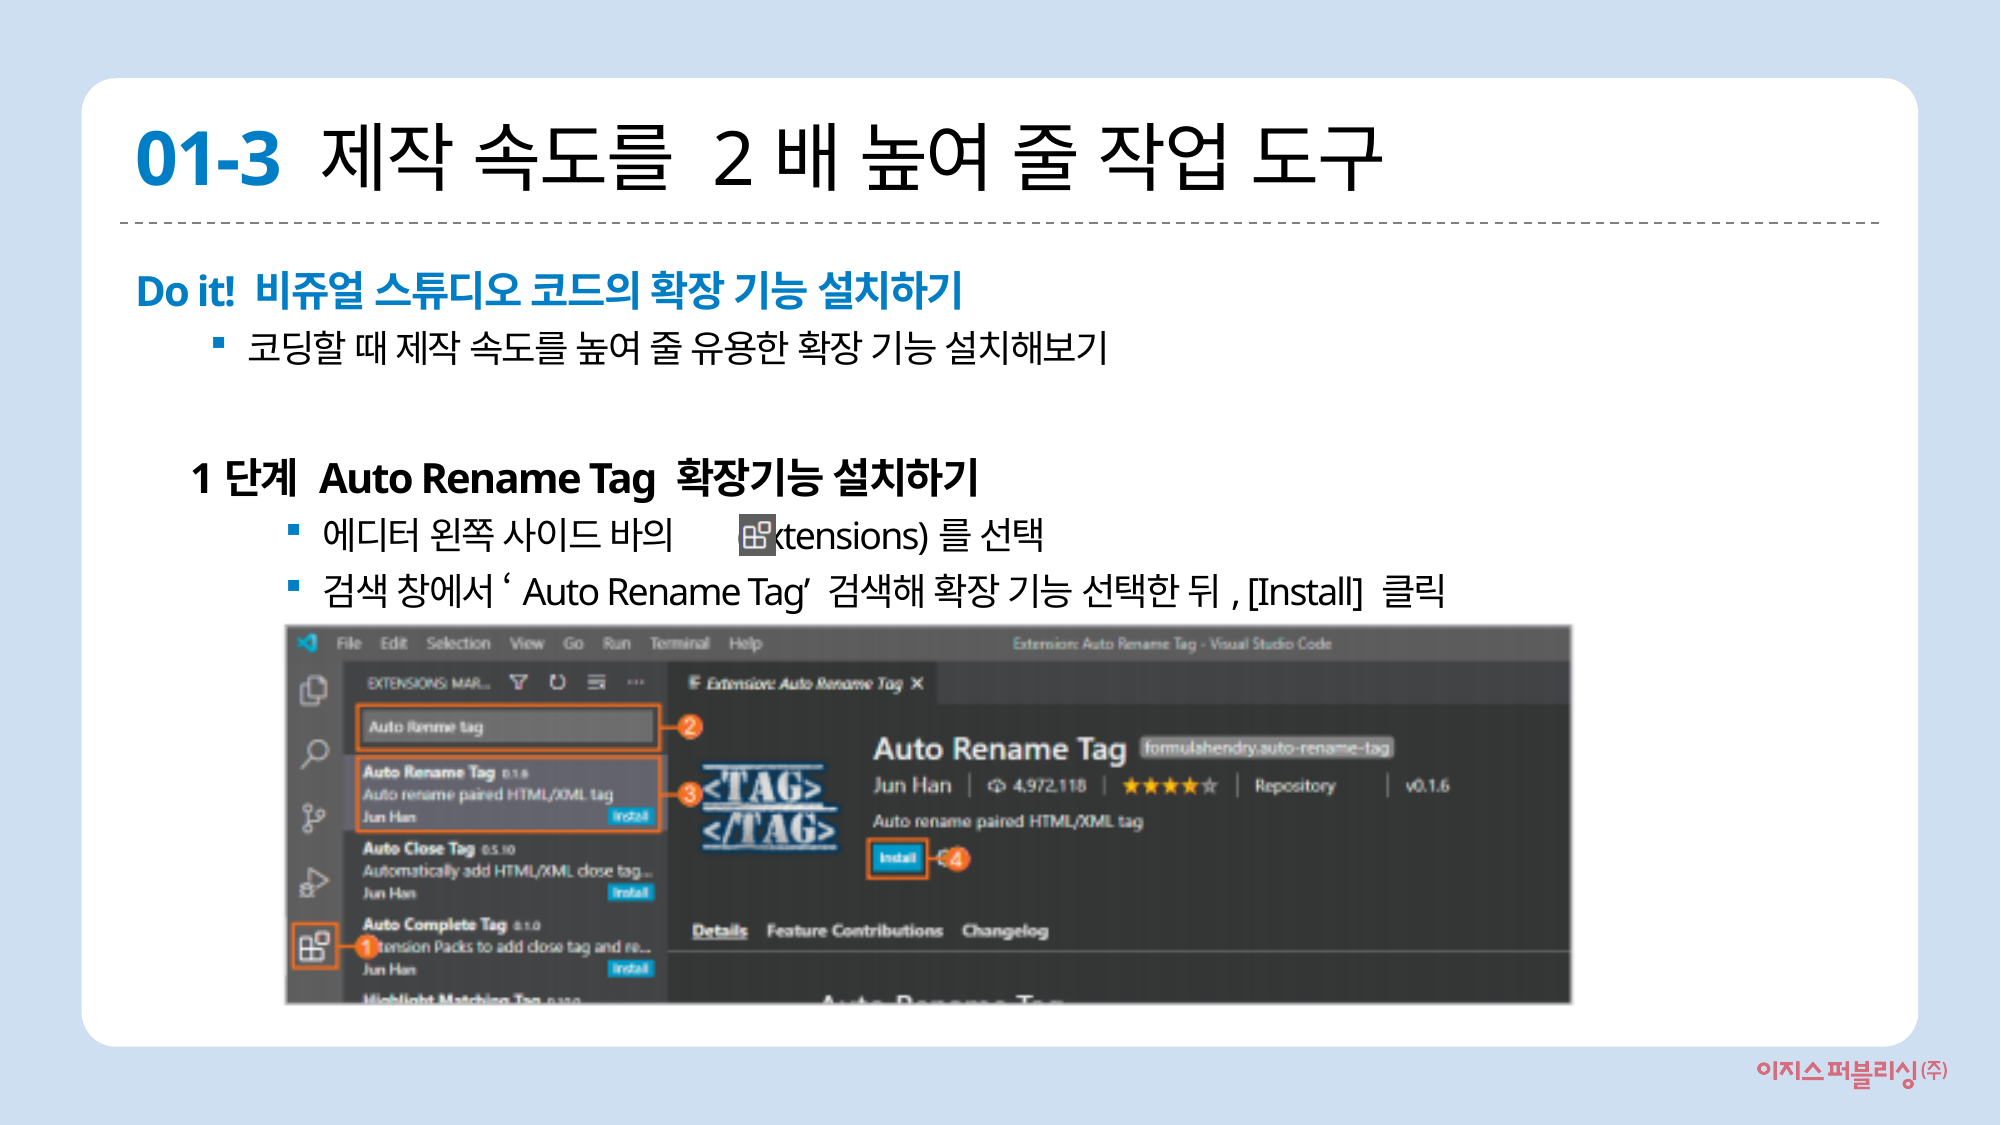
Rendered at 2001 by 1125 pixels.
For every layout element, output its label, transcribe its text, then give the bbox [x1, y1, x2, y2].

picture [277, 615, 1585, 1016]
picture [739, 514, 776, 556]
title 01-3 제작 속도를 2배 높여 줄 작업 도구 [120, 109, 1880, 209]
list Do it! 비쥬얼 스튜디오 코드의 확장 기능 설치하기 코딩할 때 제작 속도를 높여 줄 유용한 확장 기능 설치해보기 1단계 Auto Rename Tag 확장기능 설치하기 에디터 왼쪽 사이드 바의 (Extensions)를 선택 검색 창에서 ‘Auto Rename Tag’ 검색해 확장 기능 선택한 뒤, [Install] 클릭 [120, 257, 1482, 1028]
